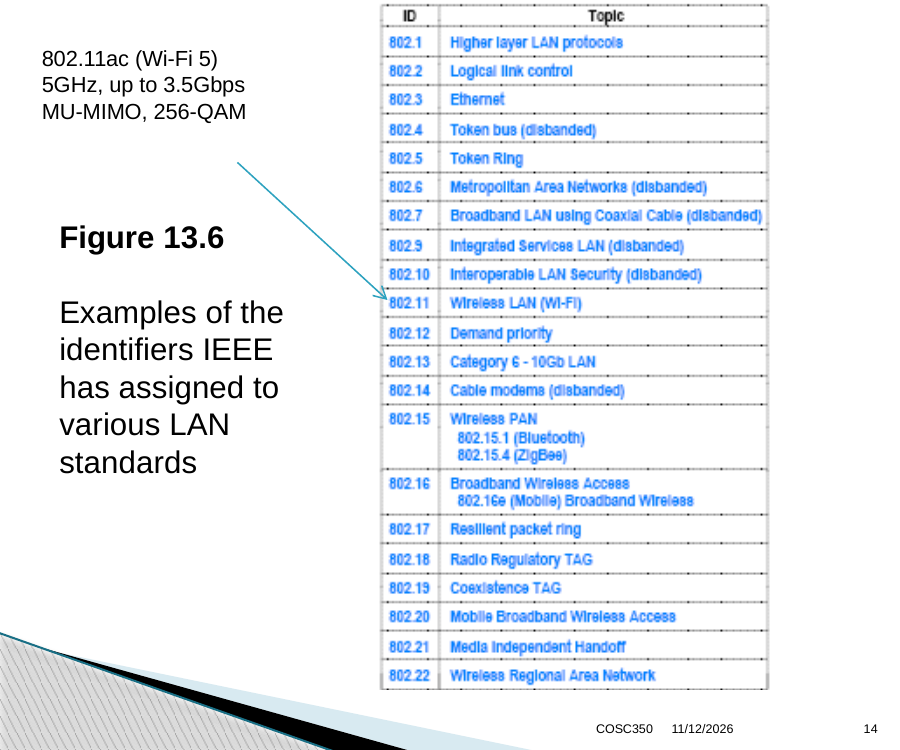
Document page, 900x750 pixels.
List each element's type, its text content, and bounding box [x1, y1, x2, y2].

text_box Figure 13.6 Examples of the identifiers IEEE has assigned to various LAN standards [50, 212, 313, 484]
footer COSC350 [431, 702, 663, 741]
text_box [237, 162, 388, 301]
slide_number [663, 700, 852, 741]
picture [374, 0, 775, 691]
slide_number 14 [852, 700, 888, 741]
text_box 802.11ac (Wi-Fi 5) 5GHz, up to 3.5Gbps MU-MIMO, 256-QAM [27, 37, 262, 158]
